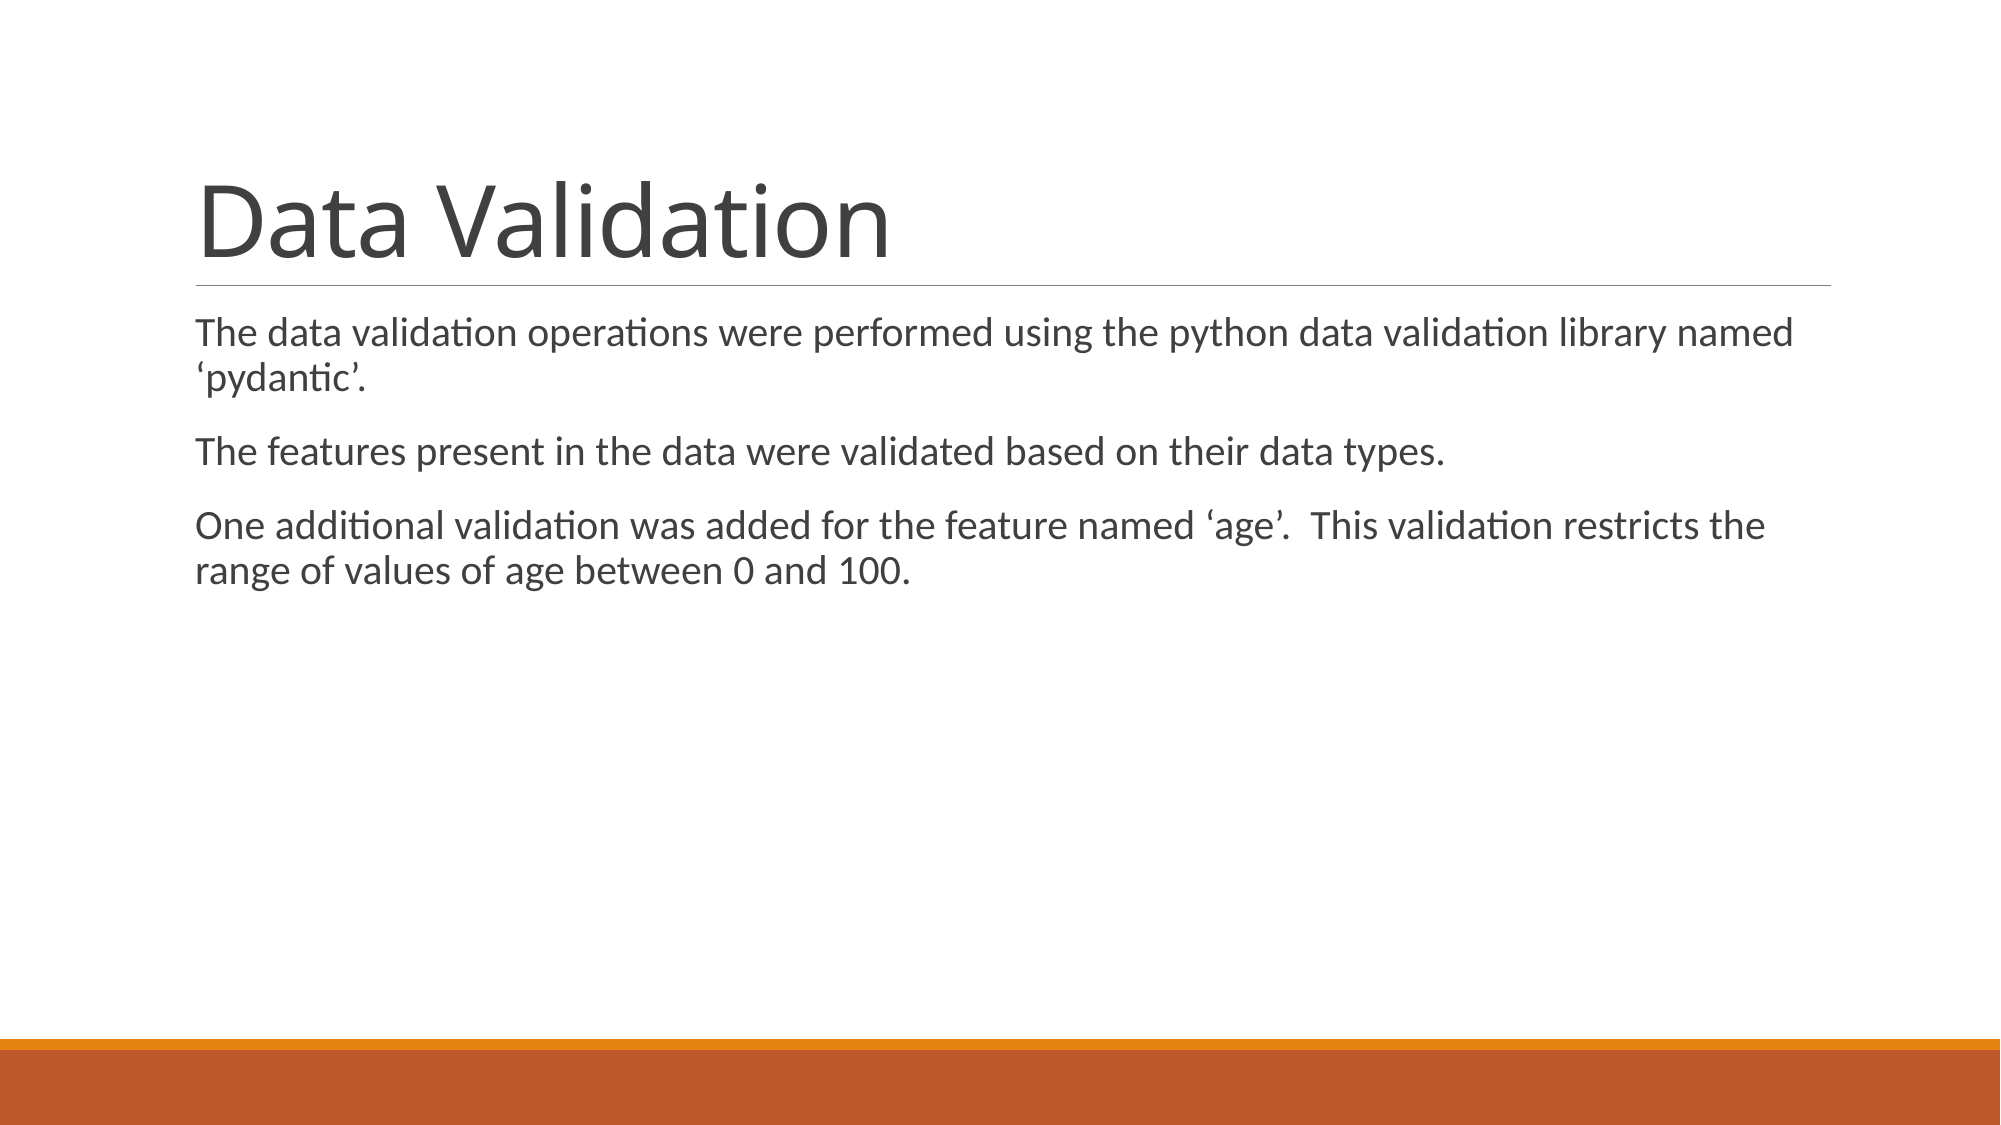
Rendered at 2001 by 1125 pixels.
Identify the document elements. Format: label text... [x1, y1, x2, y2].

title Data Validation [180, 47, 1830, 285]
list The data validation operations were performed using the python data validation library named ‘pydantic’. The features present in the data were validated based on their data types. One additional validation was added for the feature named ‘age’. This validation restricts the range of values of age between 0 and 100. [180, 302, 1830, 963]
